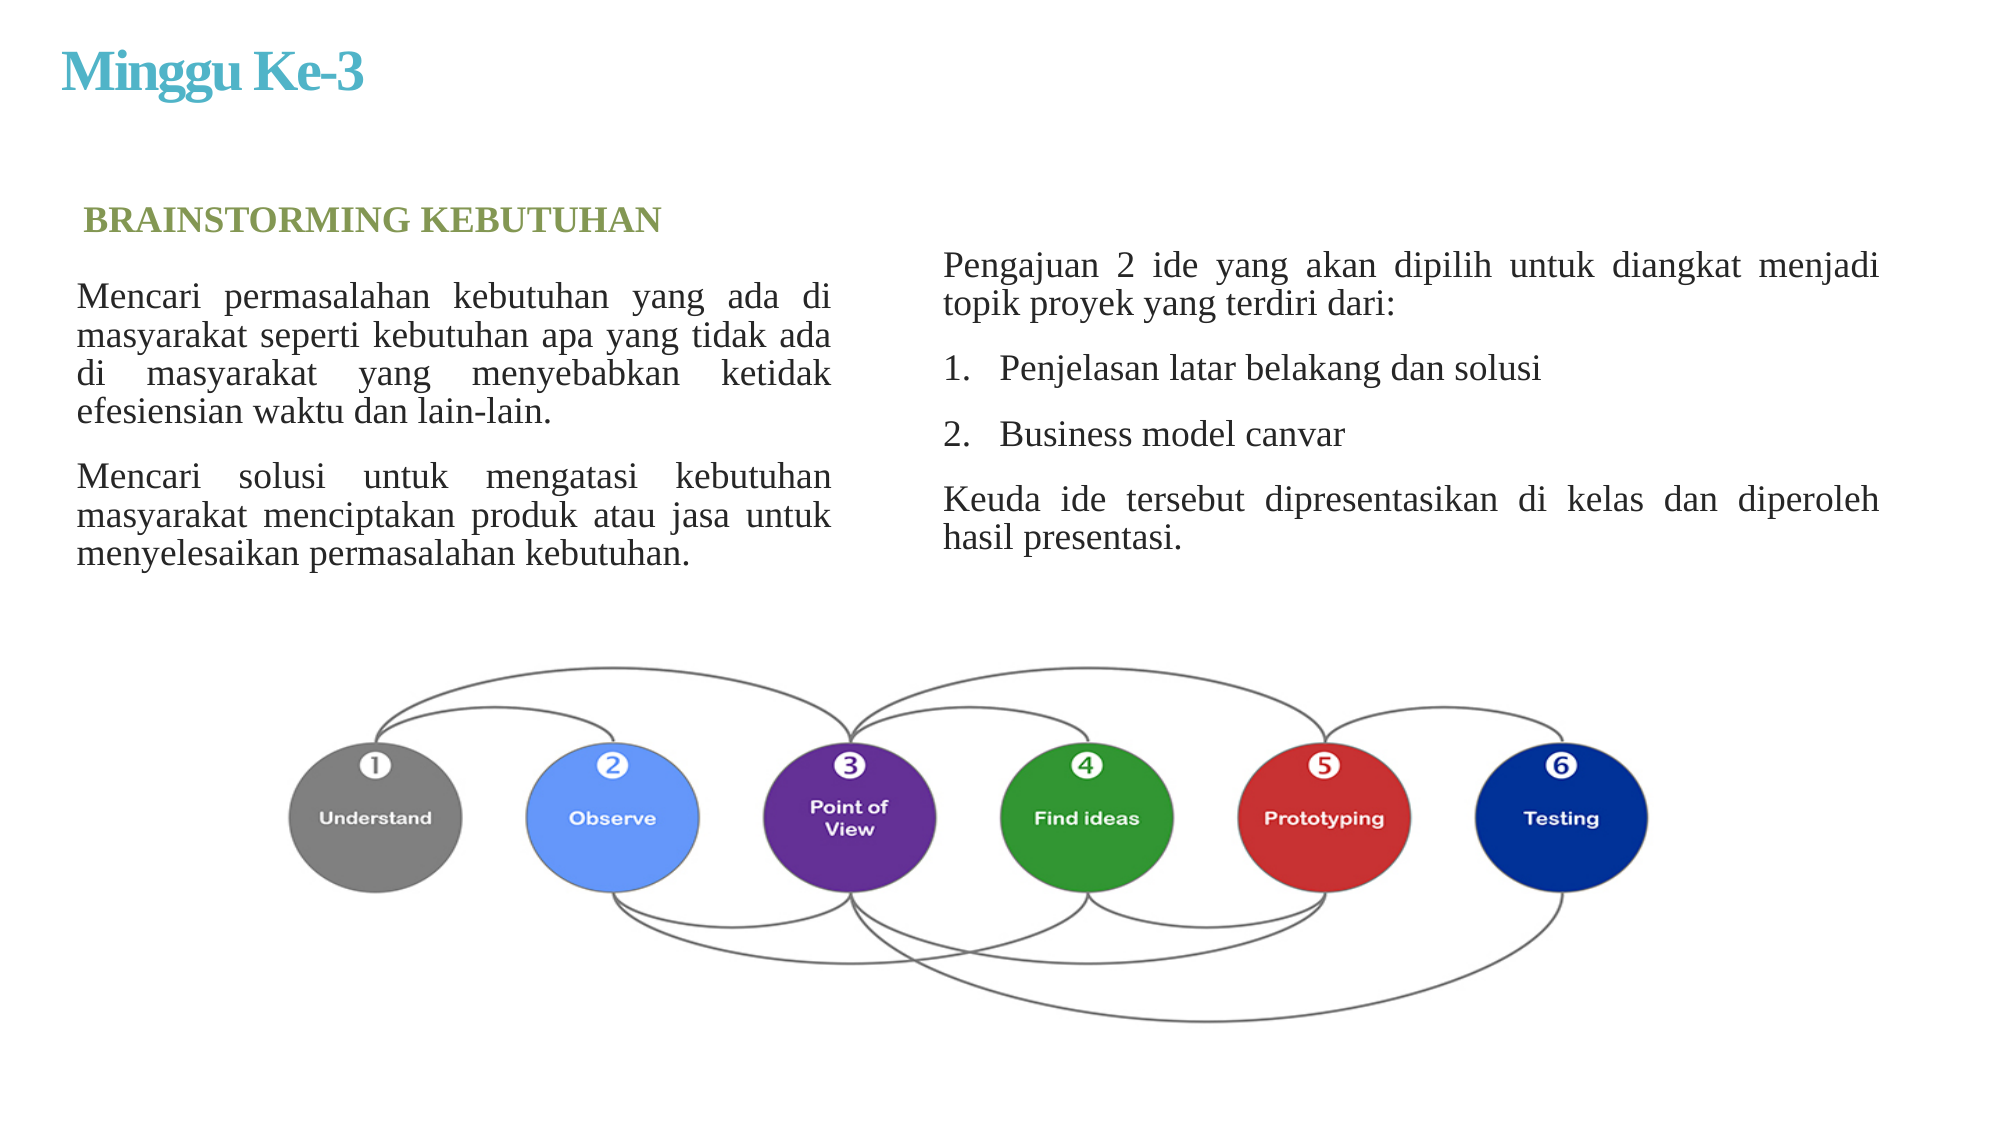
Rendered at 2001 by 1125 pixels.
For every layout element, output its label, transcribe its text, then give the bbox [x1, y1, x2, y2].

list Mencari permasalahan kebutuhan yang ada di masyarakat seperti kebutuhan apa yang tidak ada di masyarakat yang menyebabkan ketidak efesiensian waktu dan lain-lain. Mencari solusi untuk mengatasi kebutuhan masyarakat menciptakan produk atau jasa untuk menyelesaikan permasalahan kebutuhan. [46, 270, 848, 819]
list Brainstorming Kebutuhan [68, 161, 883, 280]
picture [277, 634, 1666, 1055]
list Pengajuan 2 ide yang akan dipilih untuk diangkat menjadi topik proyek yang terdiri dari: Penjelasan latar belakang dan solusi Business model canvar Keuda ide tersebut dipresentasikan di kelas dan diperoleh hasil presentasi. [928, 239, 1897, 683]
title Minggu Ke-3 [46, 0, 444, 145]
